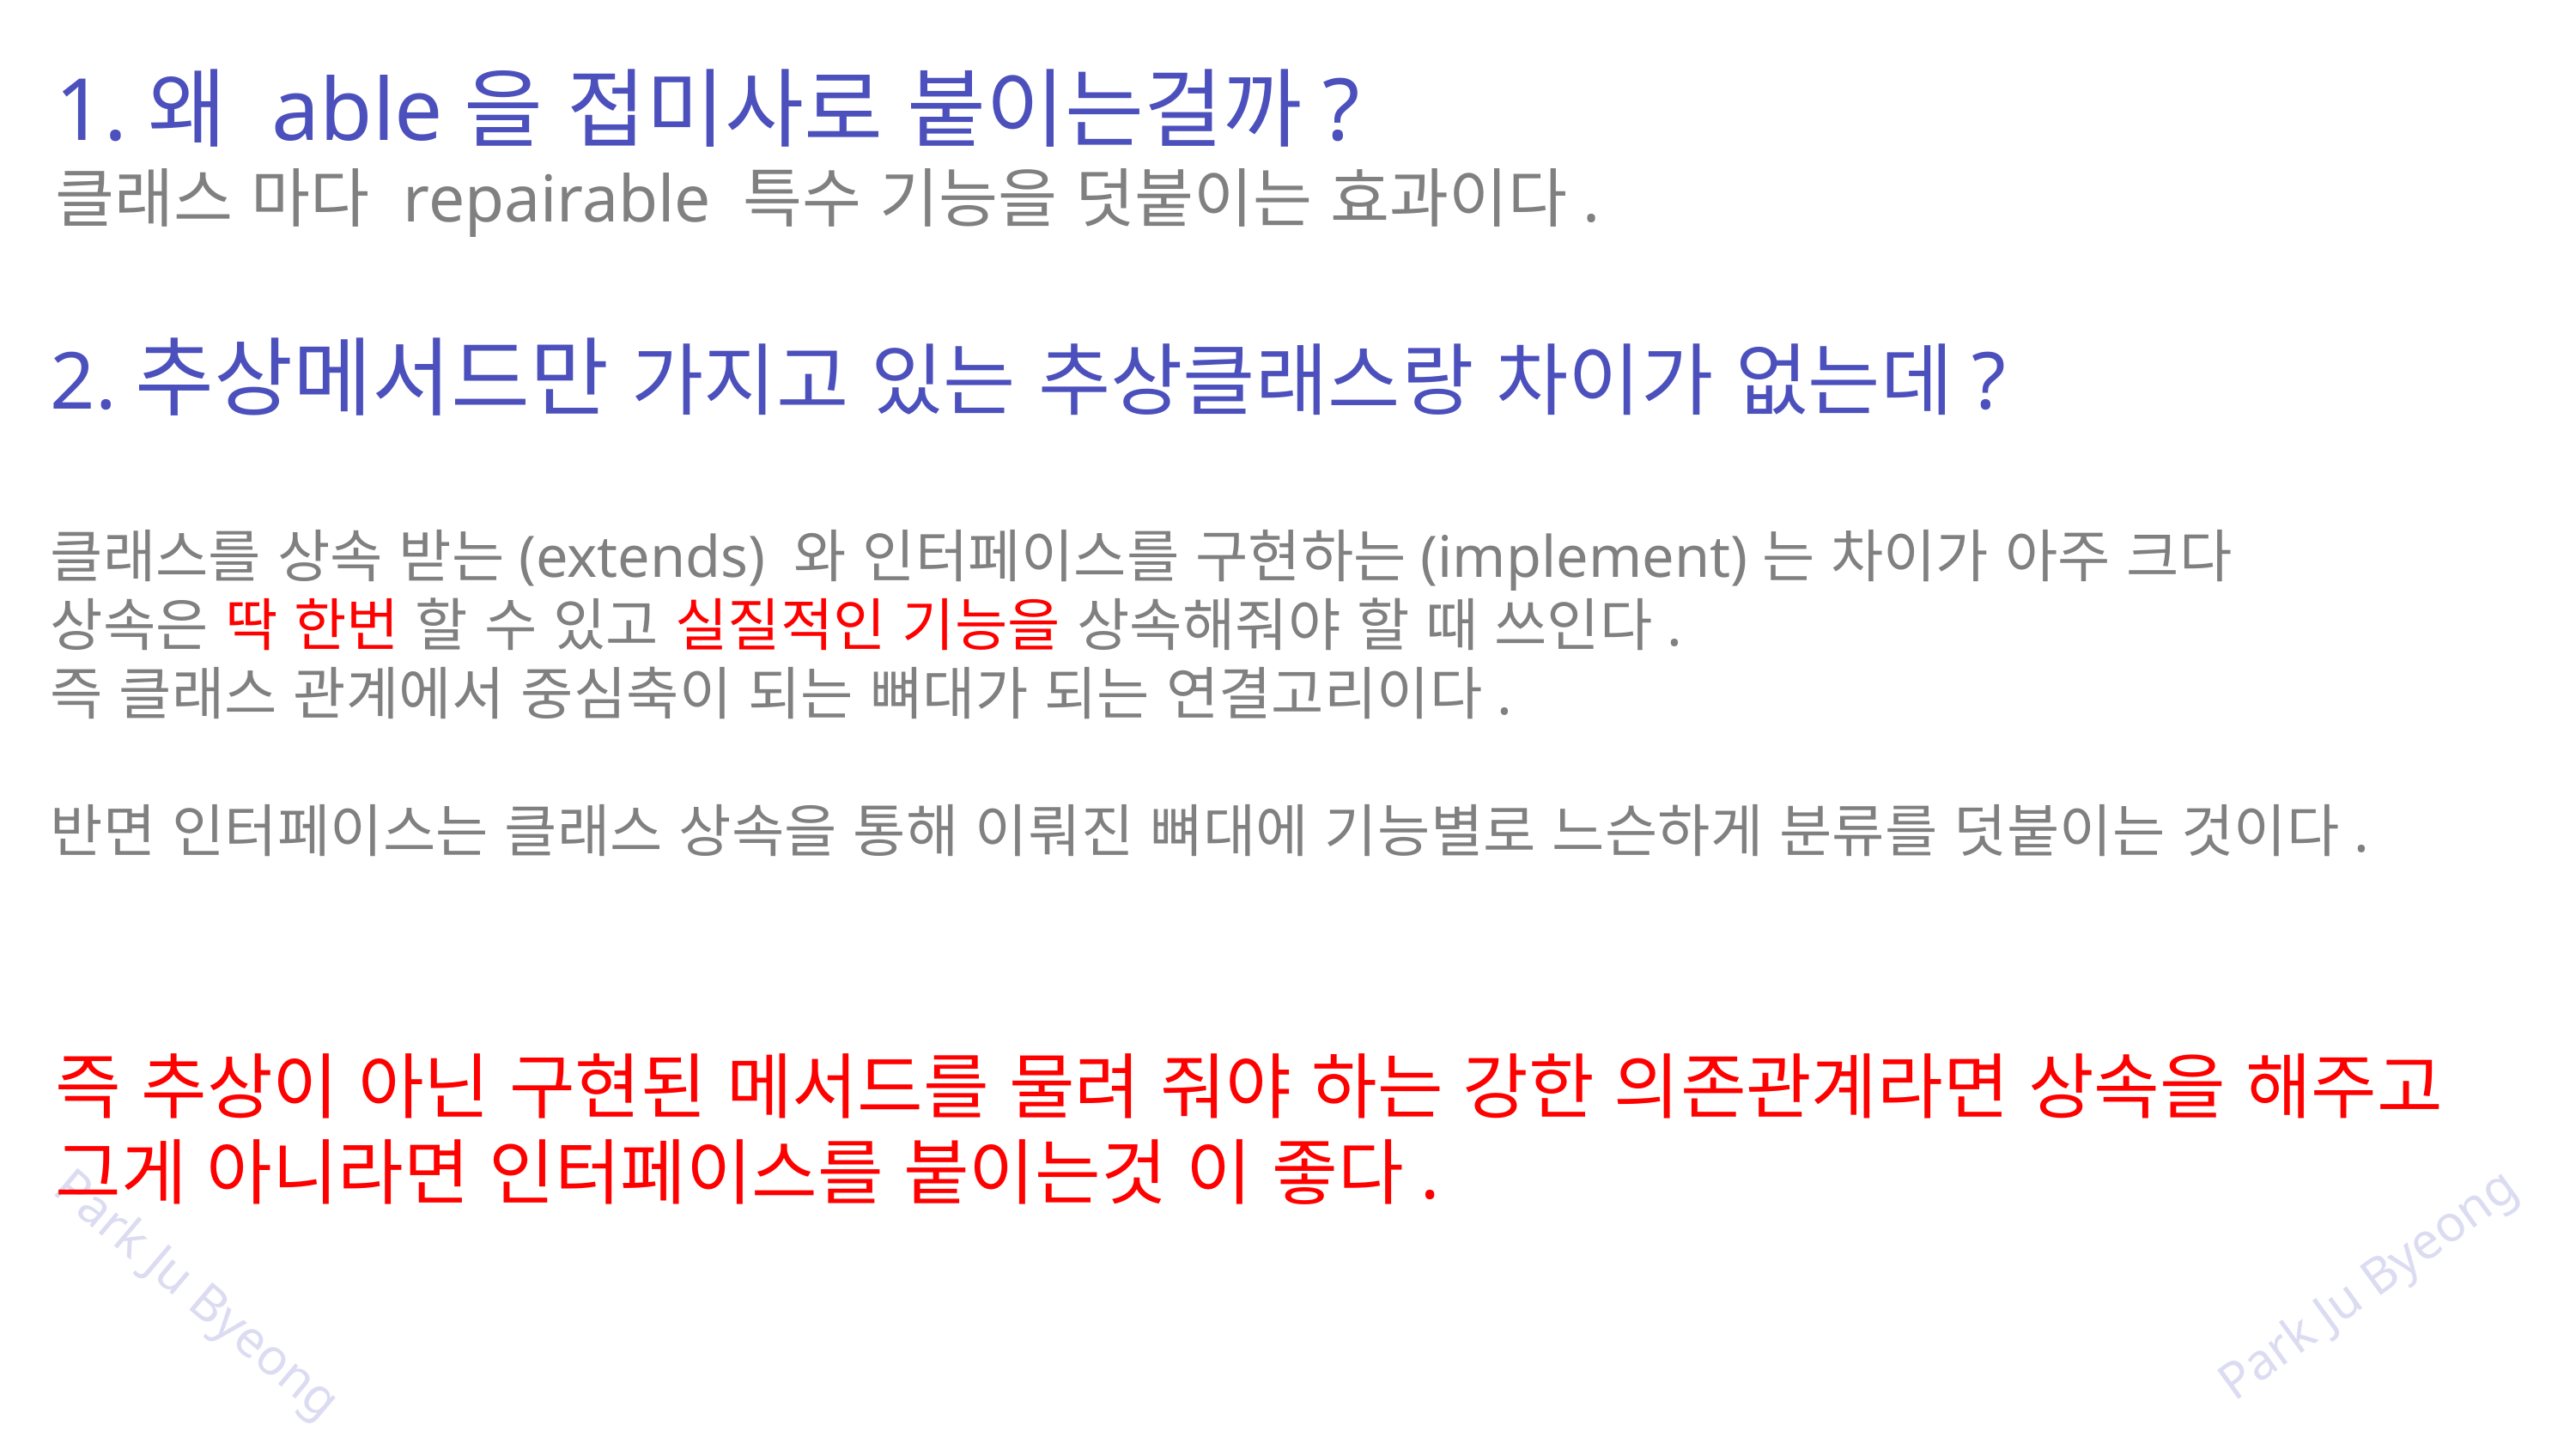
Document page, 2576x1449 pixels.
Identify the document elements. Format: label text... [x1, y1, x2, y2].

text_box 1.왜 able을 접미사로 붙이는걸까? 클래스 마다 repairable 특수 기능을 덧붙이는 효과이다. [42, 48, 2297, 241]
text_box 2.추상메서드만 가지고 있는 추상클래스랑 차이가 없는데? 클래스를 상속 받는(extends) 와 인터페이스를 구현하는(implement)는 차이가 아주 크다 상속은 딱 한번 할 수 있고 실질적인 기능을 상속해줘야 할 때 쓰인다. 즉 클래스 관계에서 중심축이 되는 뼈대가 되는 연결고리이다. 반면 인터페이스는 클래스 상속을 통해 이뤄진 뼈대에 기능별로 느슨하게 분류를 덧붙이는 것이다. [37, 316, 2576, 870]
text_box 즉 추상이 아닌 구현된 메서드를 물려 줘야 하는 강한 의존관계라면 상속을 해주고 그게 아니라면 인터페이스를 붙이는것 이 좋다. [42, 1035, 2501, 1220]
